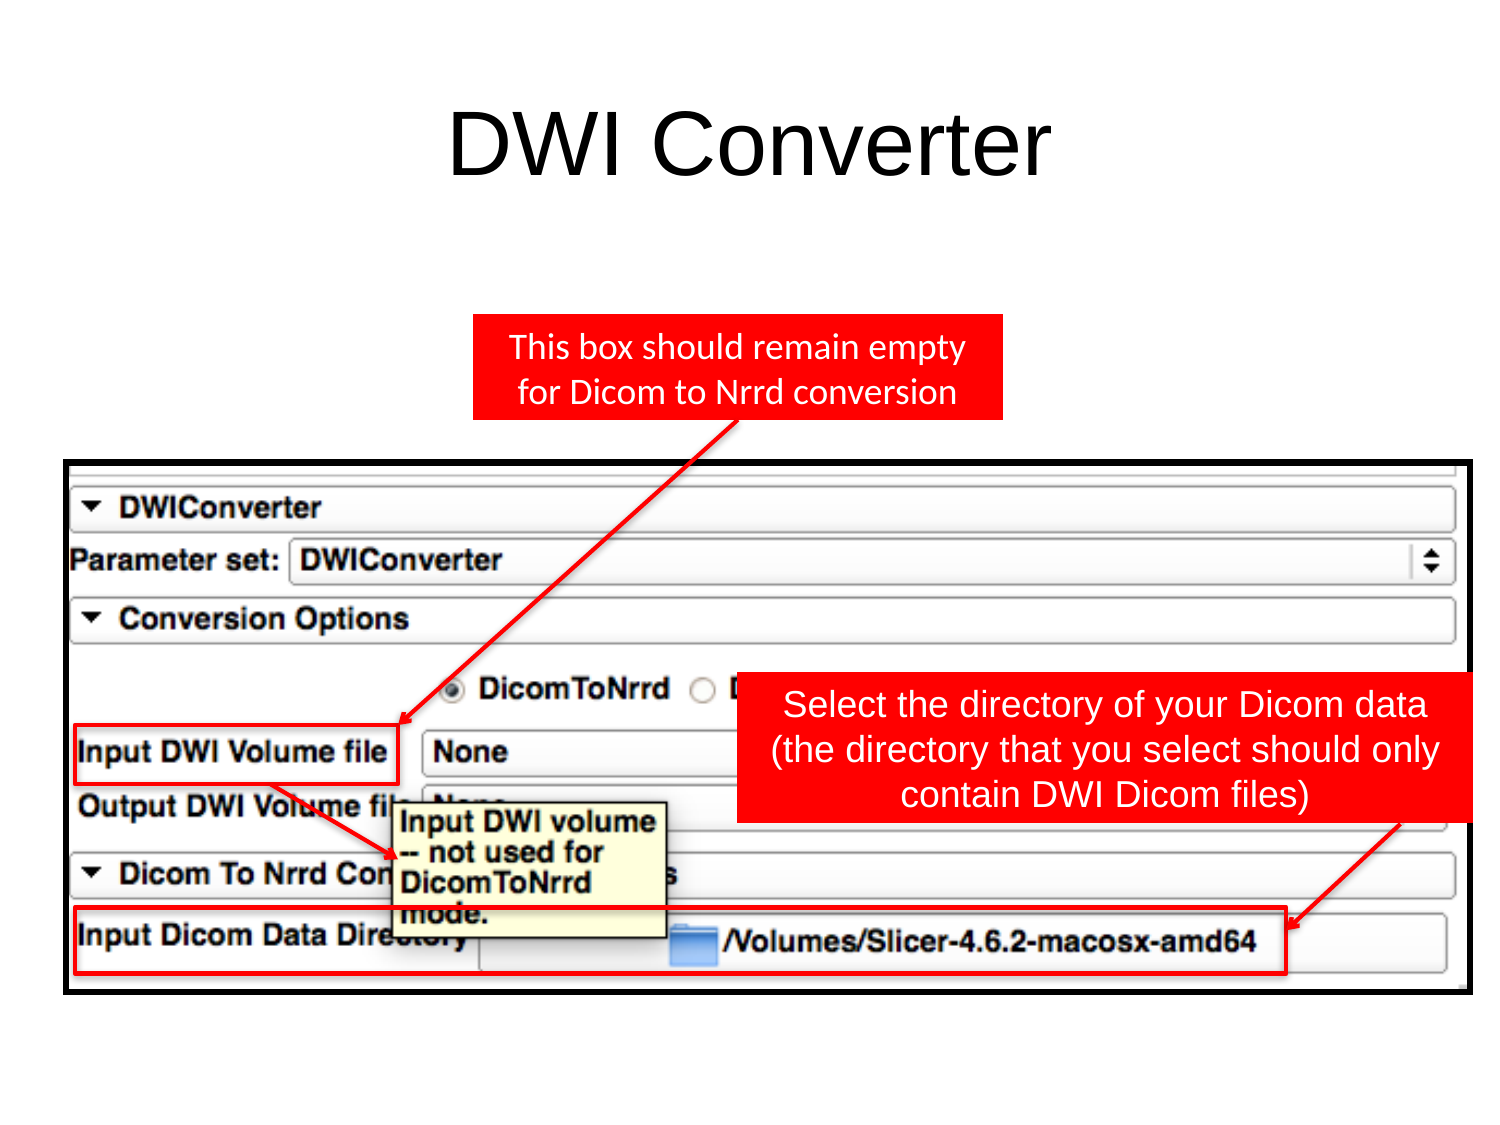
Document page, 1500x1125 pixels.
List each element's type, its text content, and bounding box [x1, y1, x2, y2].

title DWI Converter [75, 45, 1425, 233]
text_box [270, 783, 399, 860]
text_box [1285, 823, 1401, 931]
picture [68, 465, 1468, 990]
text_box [397, 420, 739, 726]
text_box This box should remain empty for Dicom to Nrrd conversion [473, 314, 1003, 420]
